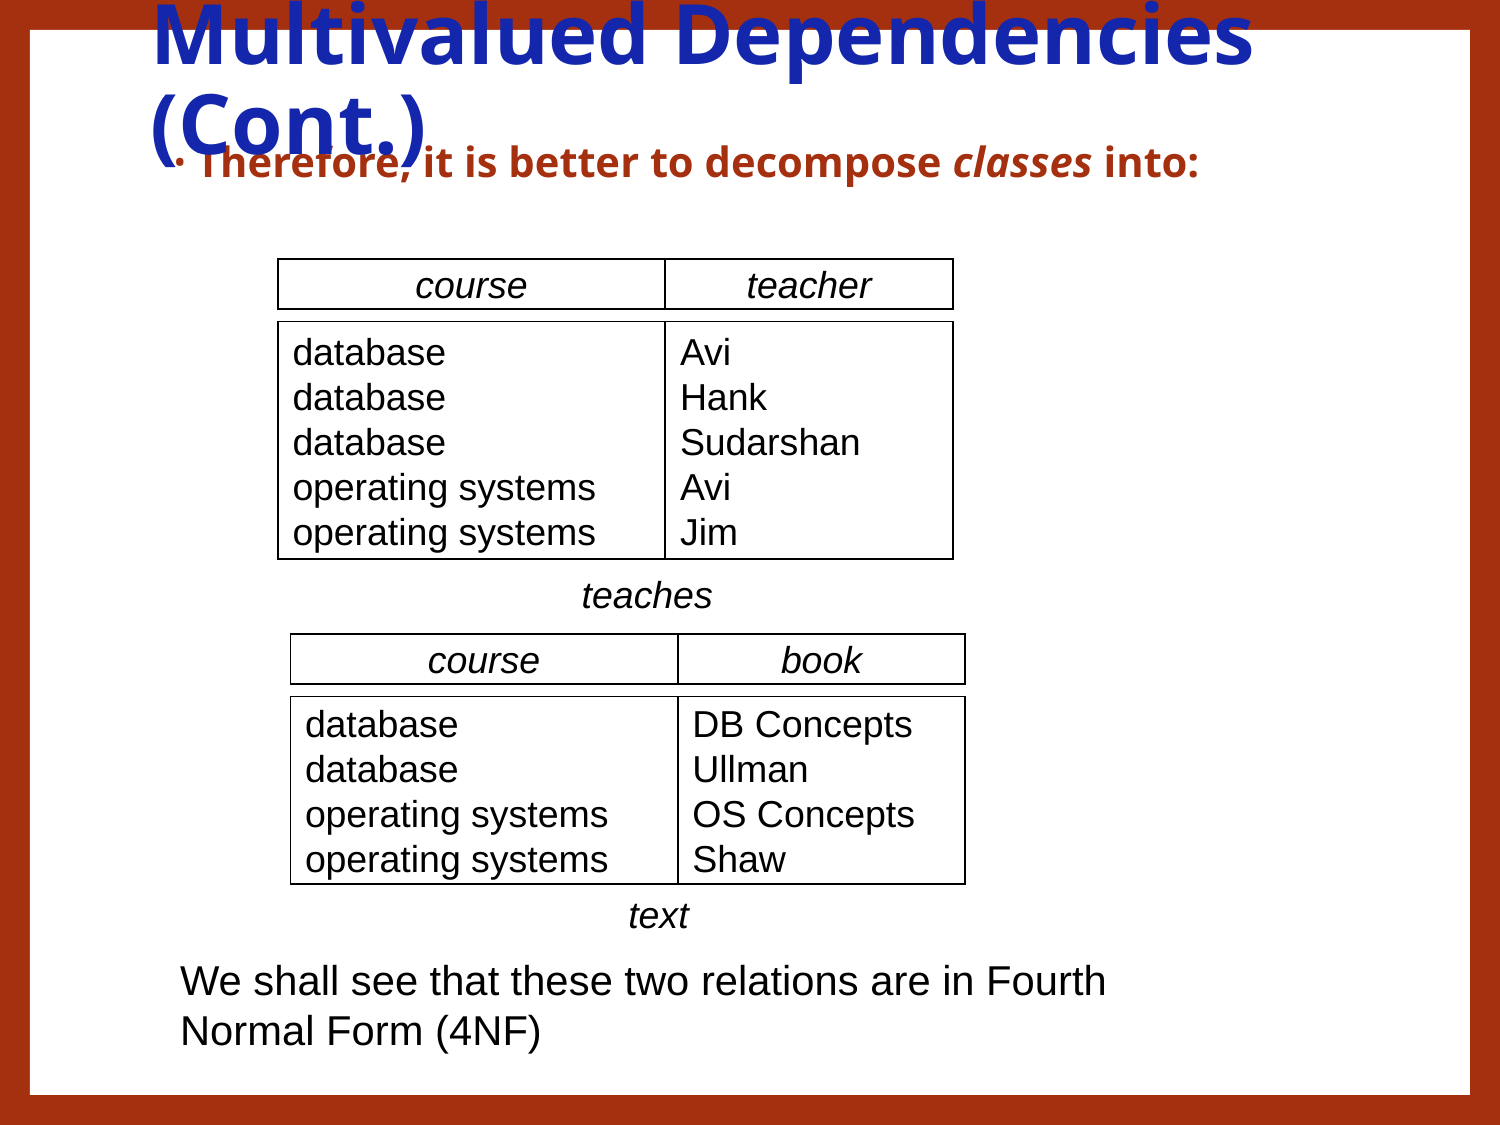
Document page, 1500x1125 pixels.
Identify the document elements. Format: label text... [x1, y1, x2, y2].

title Multivalued Dependencies (Cont.) [135, 30, 1432, 135]
text_box Avi Hank Sudarshan Avi Jim [665, 321, 953, 559]
list Therefore, it is better to decompose classes into: [152, 135, 1256, 222]
text_box We shall see that these two relations are in Fourth Normal Form (4NF) [165, 946, 1269, 1034]
text_box text [613, 884, 704, 944]
text_box database database operating systems operating systems [290, 696, 677, 884]
text_box teaches [566, 563, 728, 624]
text_box DB Concepts Ullman OS Concepts Shaw [677, 696, 966, 884]
text_box database database database operating systems operating systems [277, 321, 665, 559]
text_box course [277, 258, 665, 309]
text_box course [290, 633, 677, 684]
text_box book [677, 633, 966, 684]
text_box teacher [665, 258, 953, 309]
